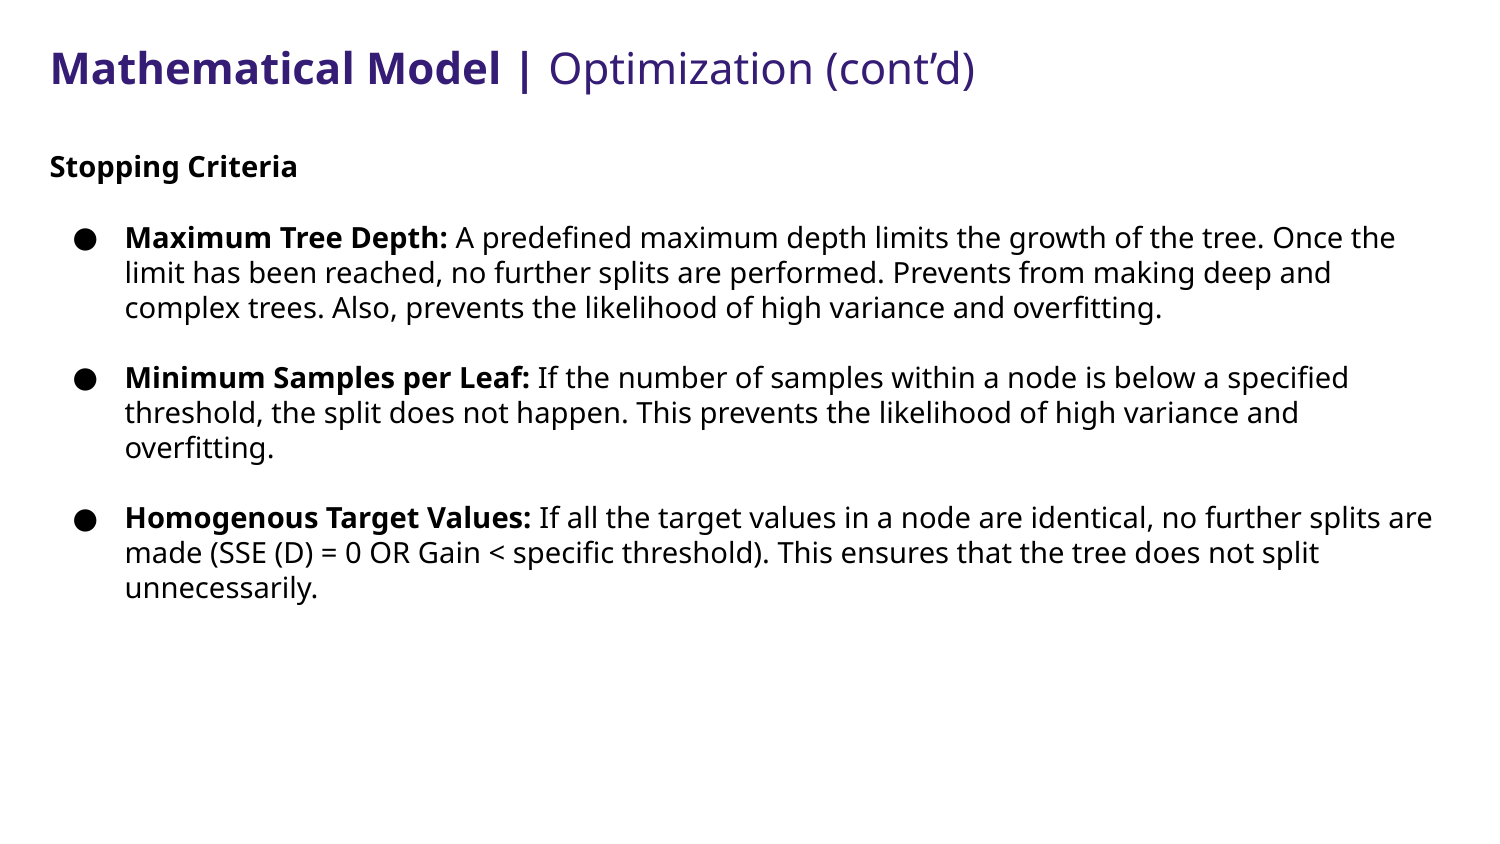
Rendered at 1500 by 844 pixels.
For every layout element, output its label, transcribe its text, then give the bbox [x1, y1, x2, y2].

title Mathematical Model | Optimization (cont’d) [49, 20, 1451, 115]
list Stopping Criteria Maximum Tree Depth: A predefined maximum depth limits the growth of the tree. Once the limit has been reached, no further splits are performed. Prevents from making deep and complex trees. Also, prevents the likelihood of high variance and overfitting. Minimum Samples per Leaf: If the number of samples within a node is below a specified threshold, the split does not happen. This prevents the likelihood of high variance and overfitting. Homogenous Target Values: If all the target values in a node are identical, no further splits are made (SSE (D) = 0 OR Gain < specific threshold). This ensures that the tree does not split unnecessarily. [49, 148, 1451, 753]
